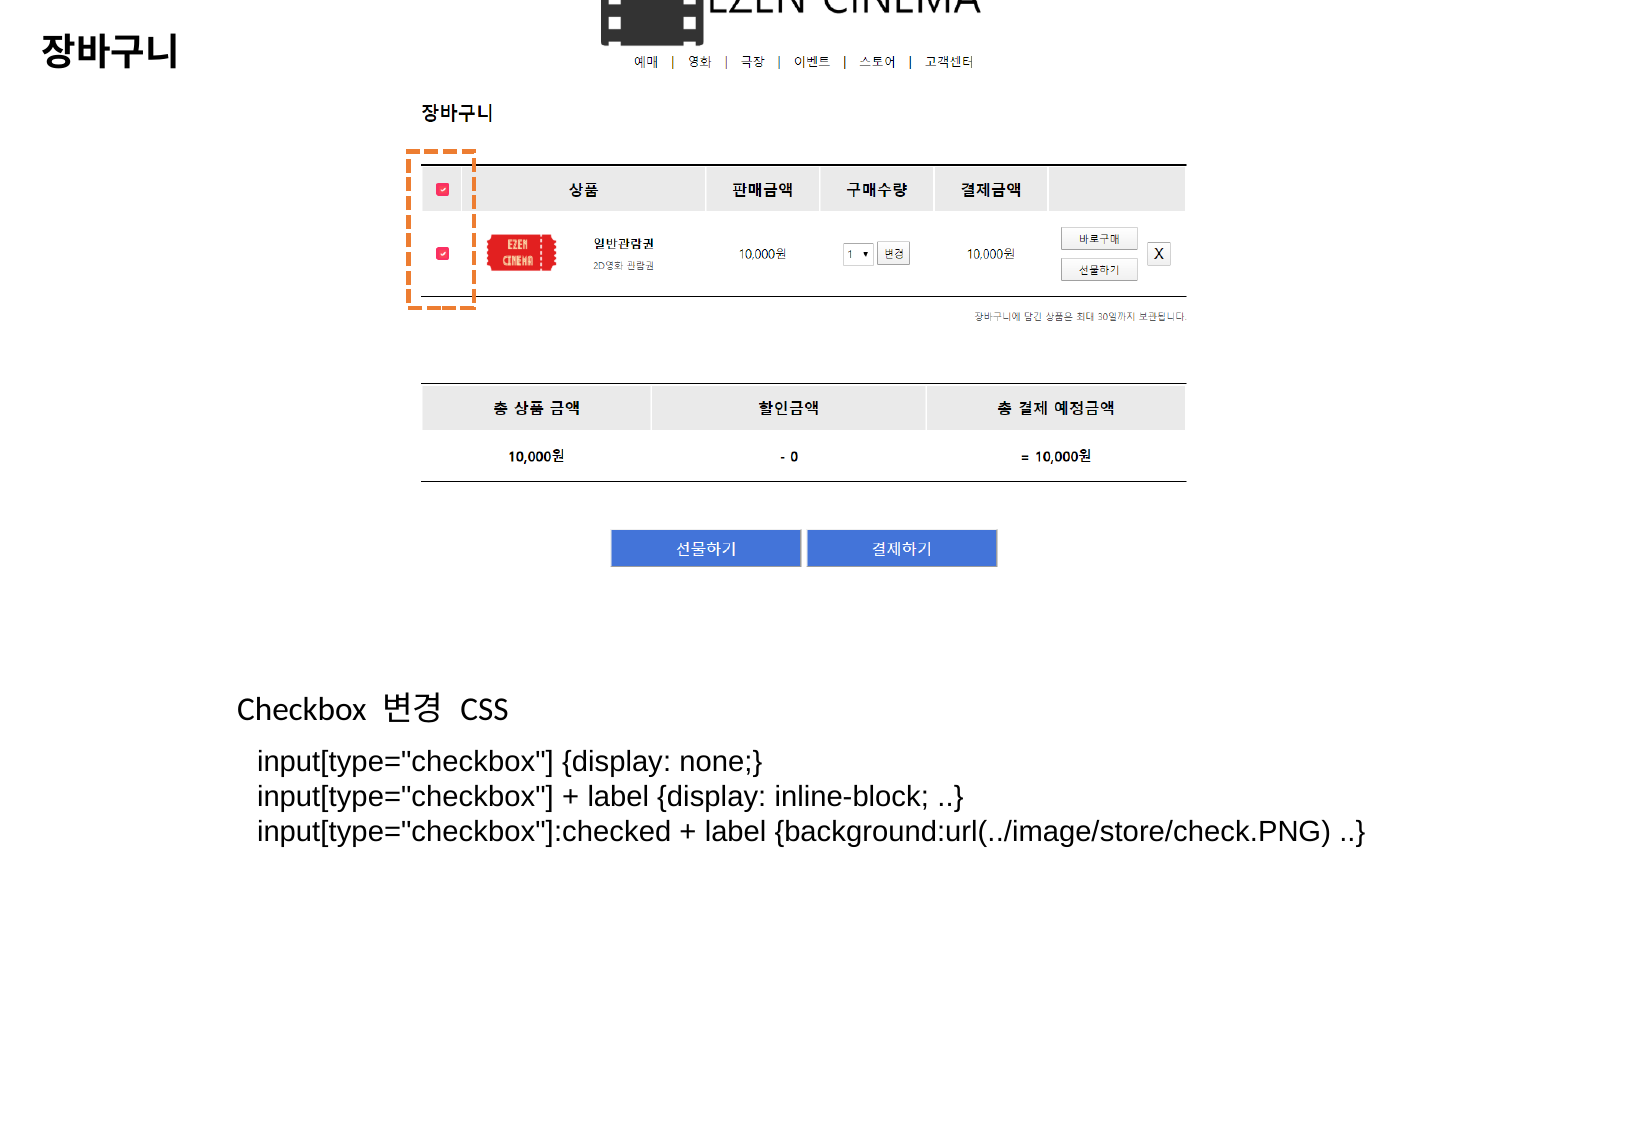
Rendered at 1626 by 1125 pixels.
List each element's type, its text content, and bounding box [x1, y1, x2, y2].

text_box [226, 679, 1399, 857]
picture [309, 0, 1316, 621]
text_box 장바구니 [27, 20, 195, 81]
